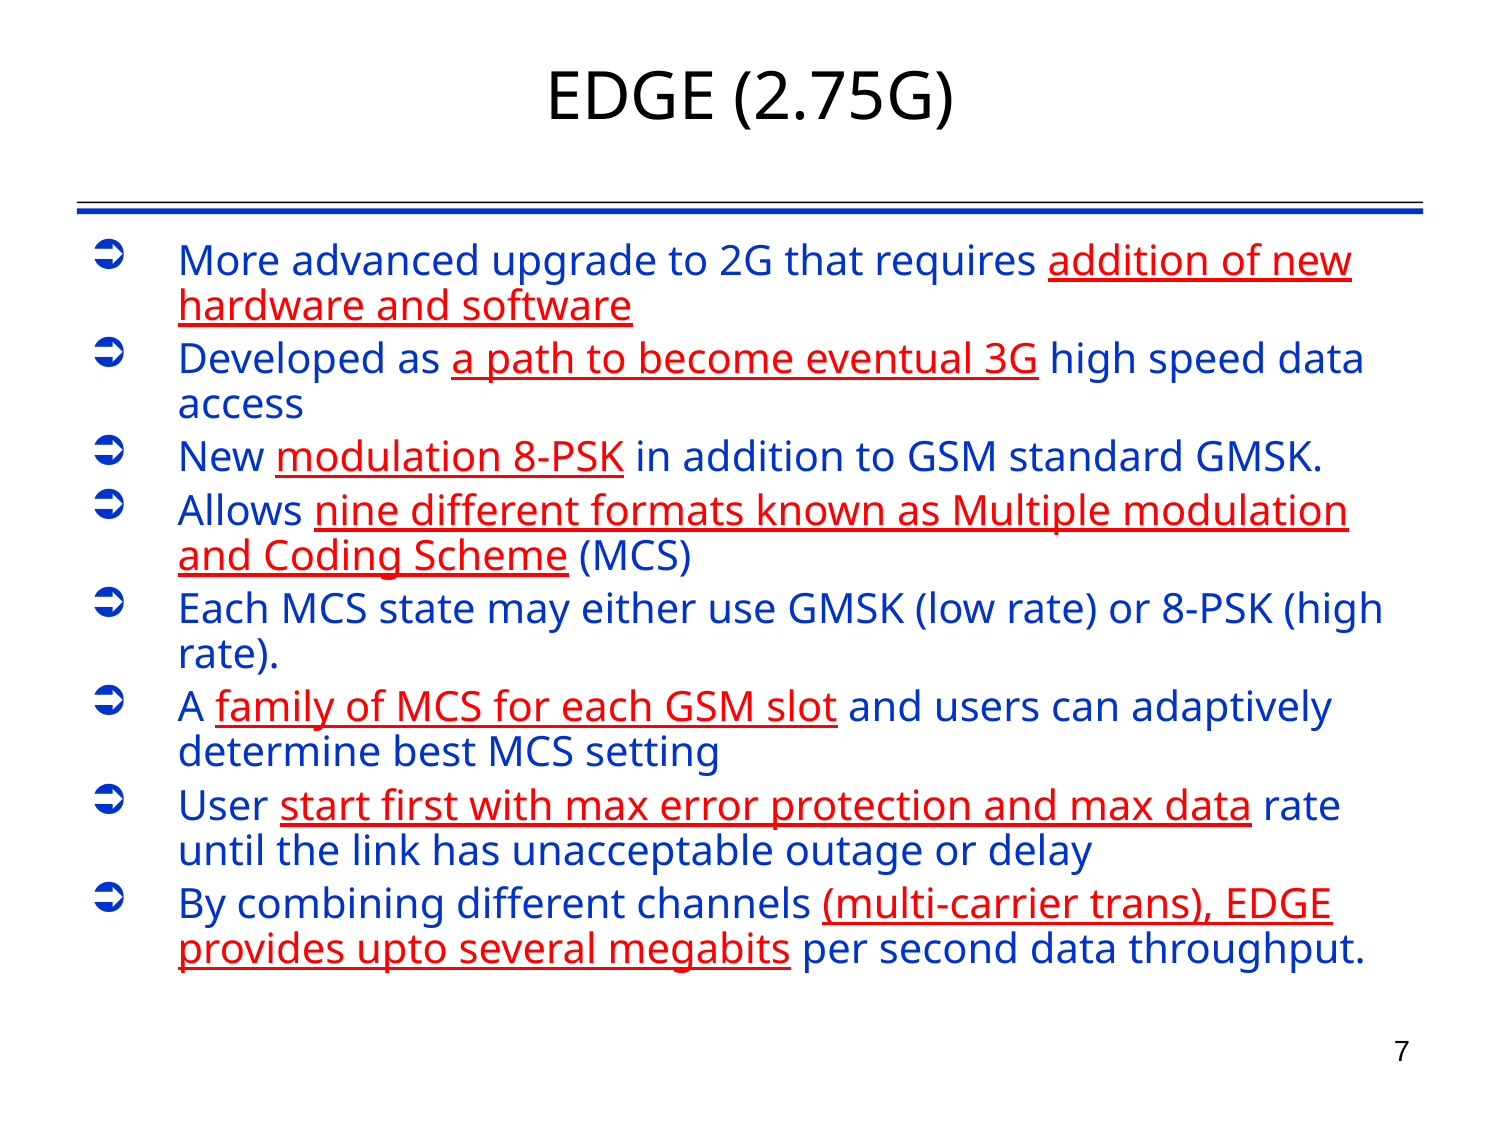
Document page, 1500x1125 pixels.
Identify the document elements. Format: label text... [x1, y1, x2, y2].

slide_number 7 [1074, 1024, 1425, 1103]
title EDGE (2.75G) [75, 45, 1425, 191]
list More advanced upgrade to 2G that requires addition of new hardware and software Developed as a path to become eventual 3G high speed data access New modulation 8-PSK in addition to GSM standard GMSK. Allows nine different formats known as Multiple modulation and Coding Scheme (MCS) Each MCS state may either use GMSK (low rate) or 8-PSK (high rate). A family of MCS for each GSM slot and users can adaptively determine best MCS setting User start first with max error protection and max data rate until the link has unacceptable outage or delay By combining different channels (multi-carrier trans), EDGE provides upto several megabits per second data throughput. [75, 231, 1425, 1018]
